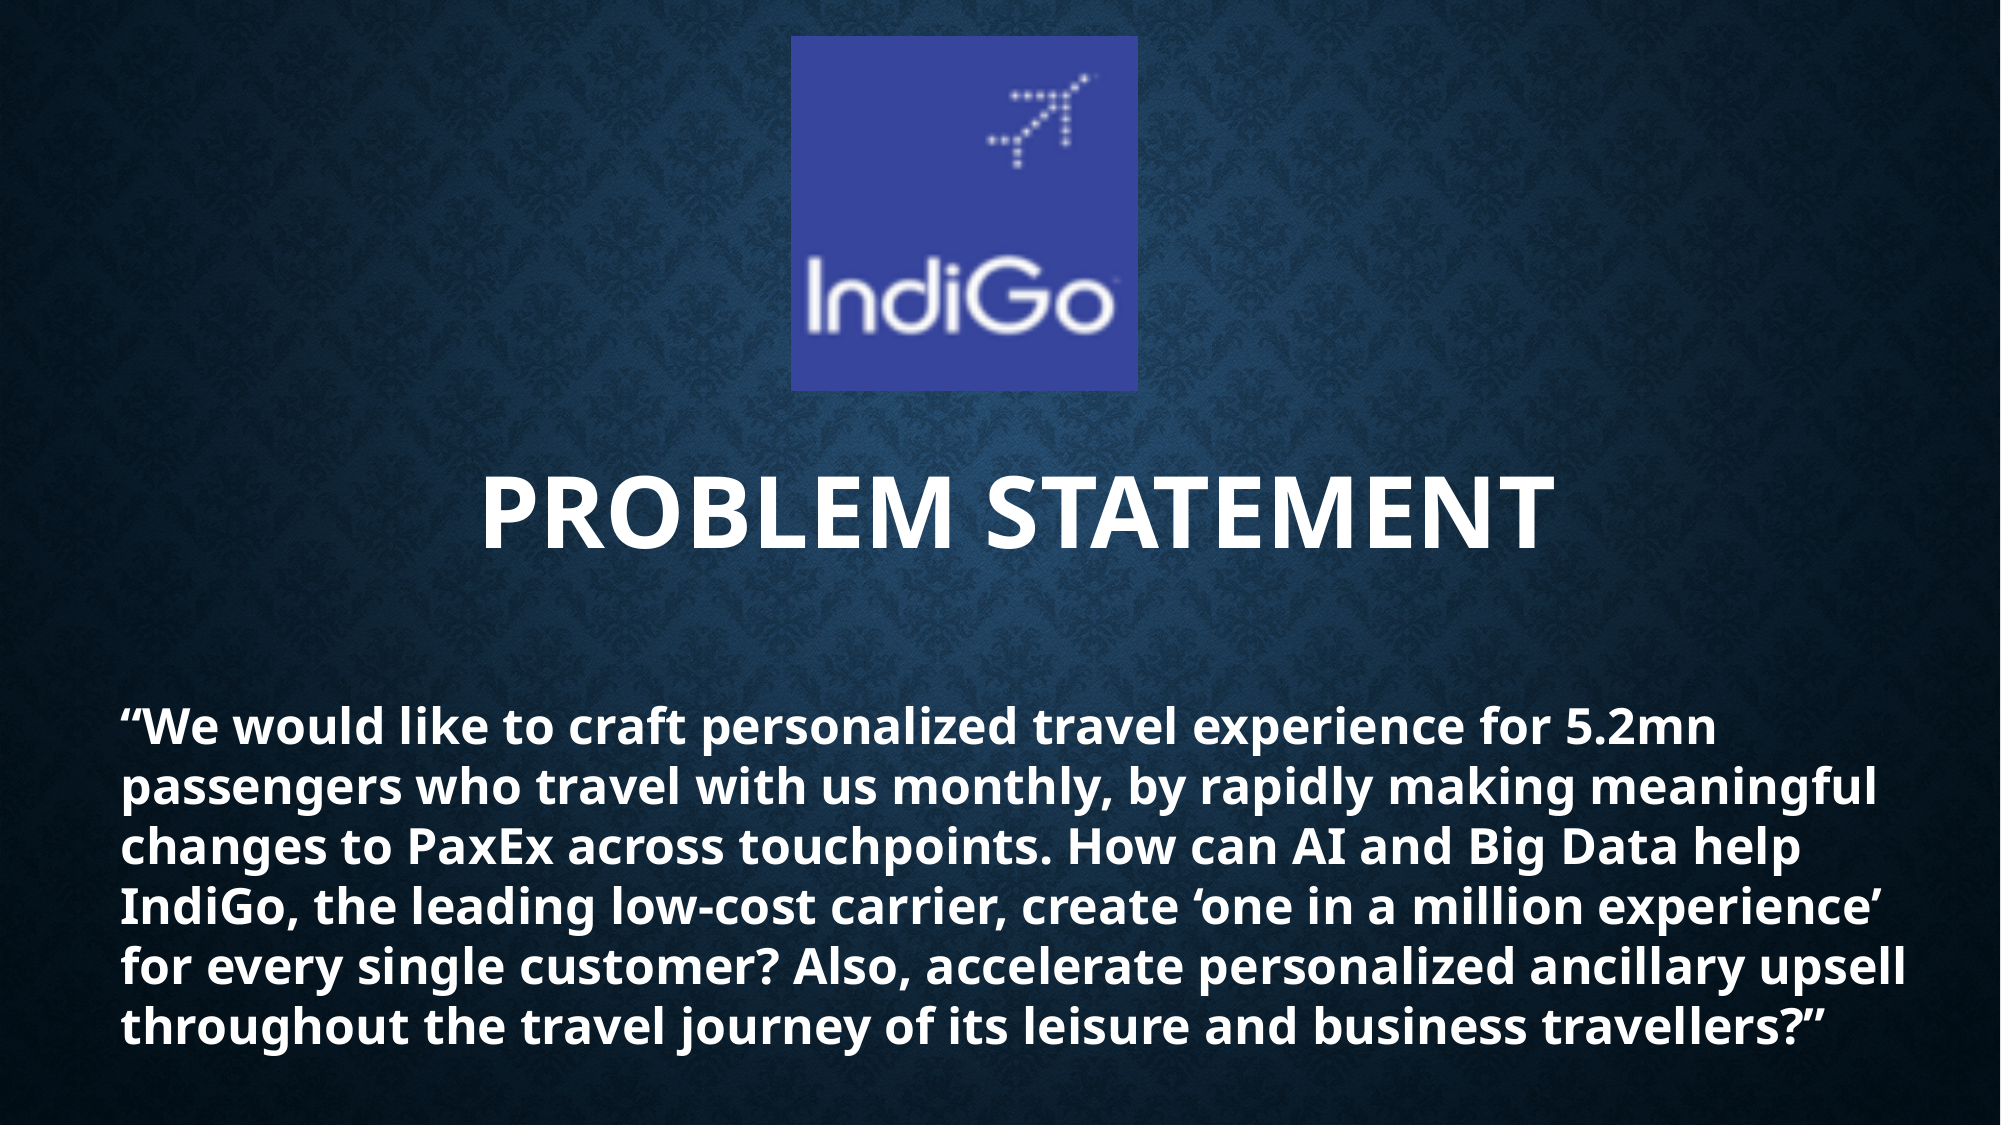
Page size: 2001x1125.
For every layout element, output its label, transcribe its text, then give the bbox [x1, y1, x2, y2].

title Problem Statement [414, 439, 1620, 578]
text_box “We would like to craft personalized travel experience for 5.2mn passengers who travel with us monthly, by rapidly making meaningful changes to PaxEx across touchpoints. How can AI and Big Data help IndiGo, the leading low-cost carrier, create ‘one in a million experience’ for every single customer? Also, accelerate personalized ancillary upsell throughout the travel journey of its leisure and business travellers?” [105, 627, 1969, 1062]
picture [790, 36, 1138, 391]
